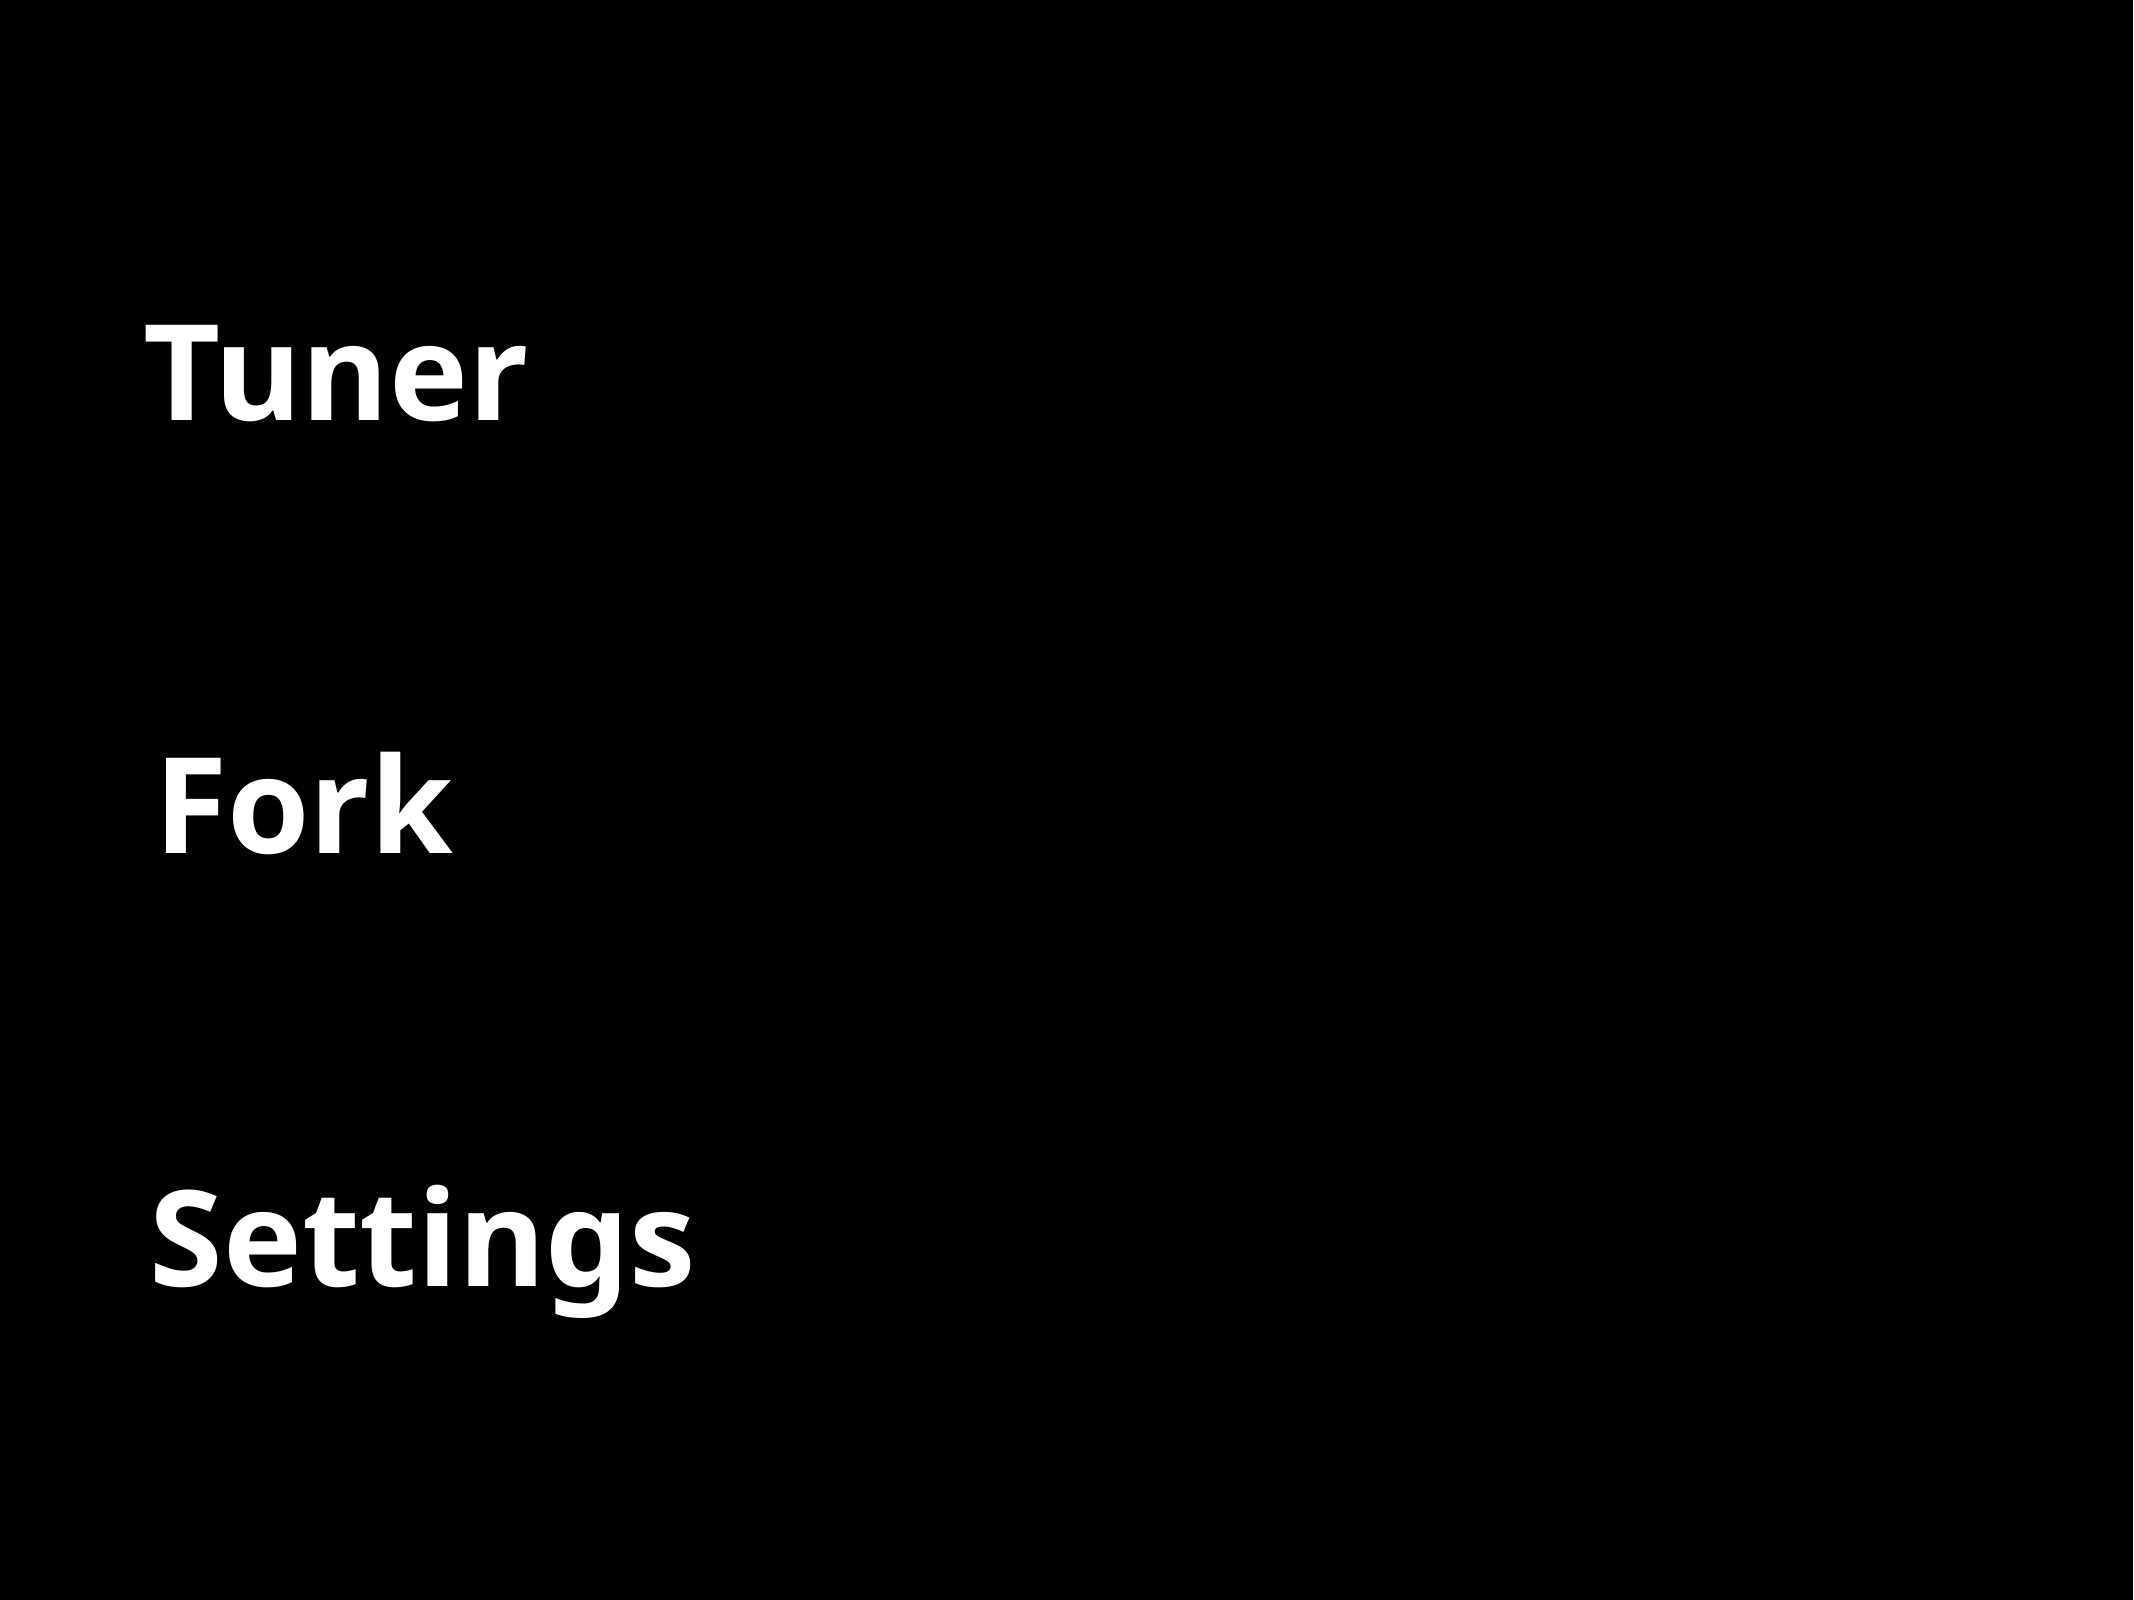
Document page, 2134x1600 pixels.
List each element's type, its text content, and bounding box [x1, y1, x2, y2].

text_box Tuner [135, 278, 537, 456]
text_box Fork [145, 711, 462, 889]
text_box Settings [141, 1144, 705, 1322]
